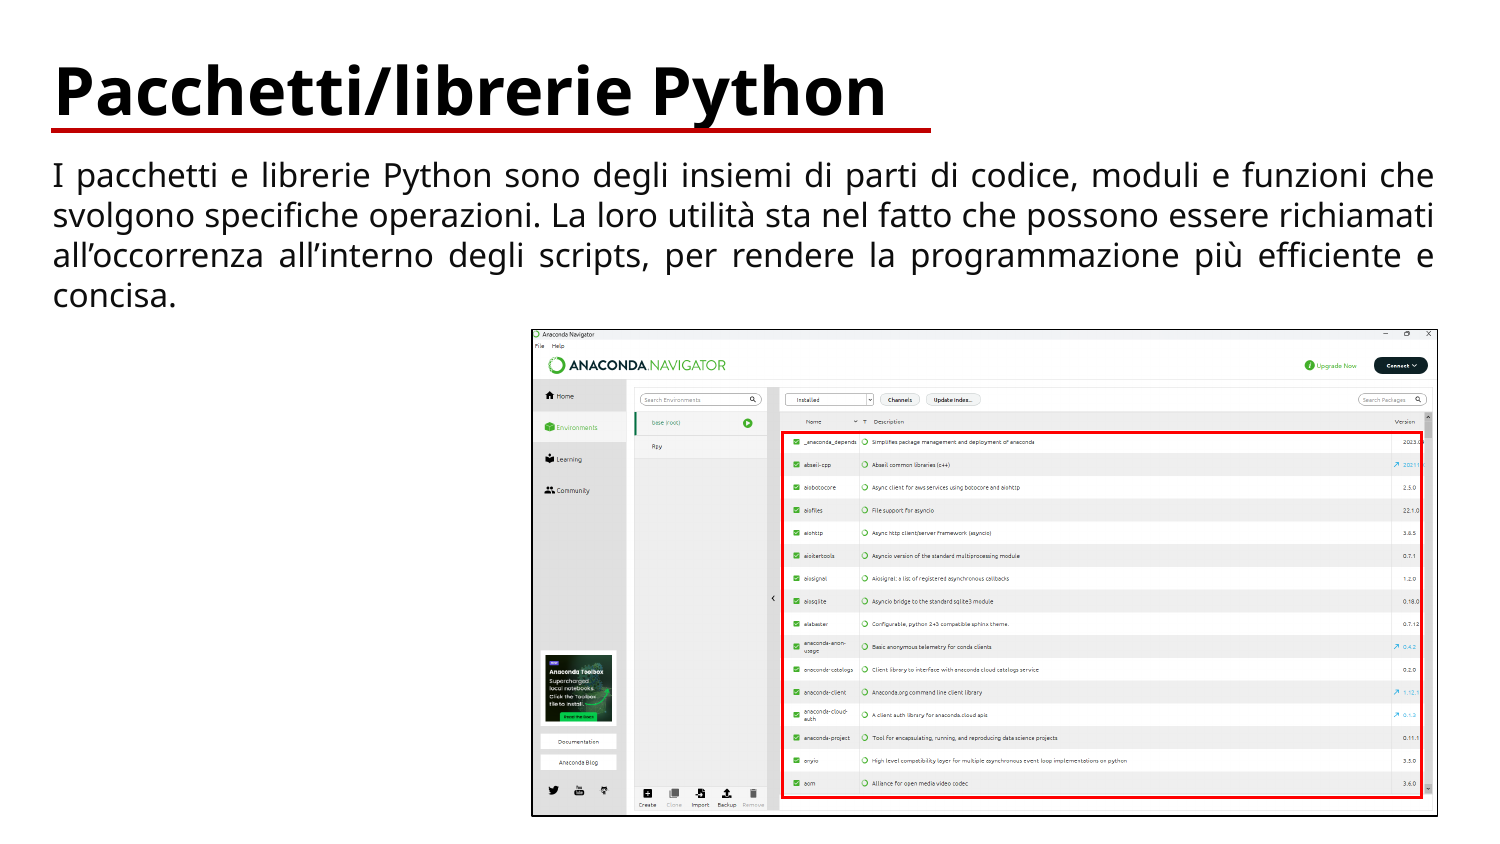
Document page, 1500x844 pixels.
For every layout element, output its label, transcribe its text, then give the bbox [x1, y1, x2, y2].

text_box Pacchetti/librerie Python [38, 1, 1283, 137]
text_box I pacchetti e librerie Python sono degli insiemi di parti di codice, moduli e funzioni che svolgono specifiche operazioni. La loro utilità sta nel fatto che possono essere richiamati all’occorrenza all’interno degli scripts, per rendere la programmazione più efficiente e concisa. [37, 146, 1453, 322]
picture [532, 330, 1437, 816]
